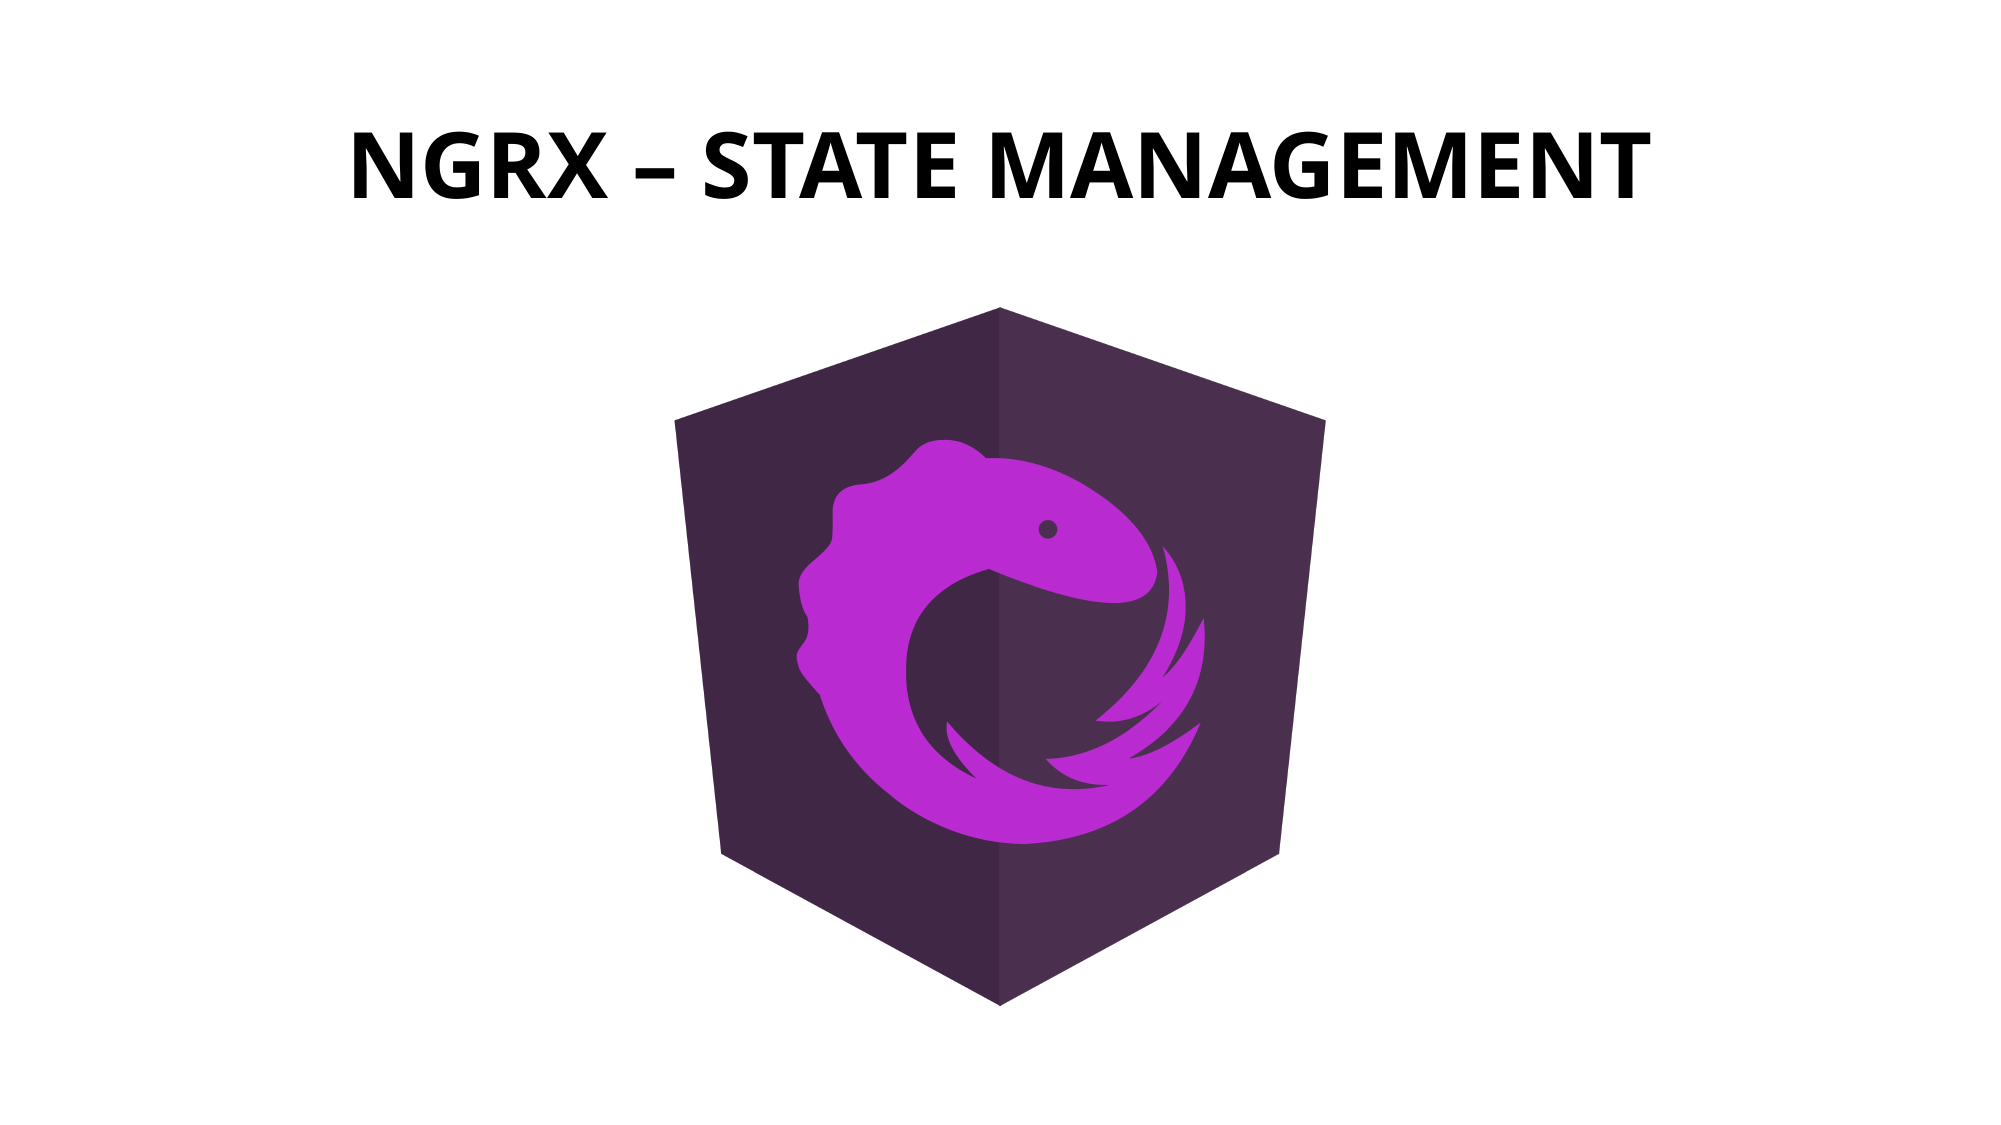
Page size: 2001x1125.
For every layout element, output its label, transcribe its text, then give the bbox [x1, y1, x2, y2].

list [643, 299, 1357, 1014]
title NGRX – STATE MANAGEMENT [137, 59, 1863, 278]
